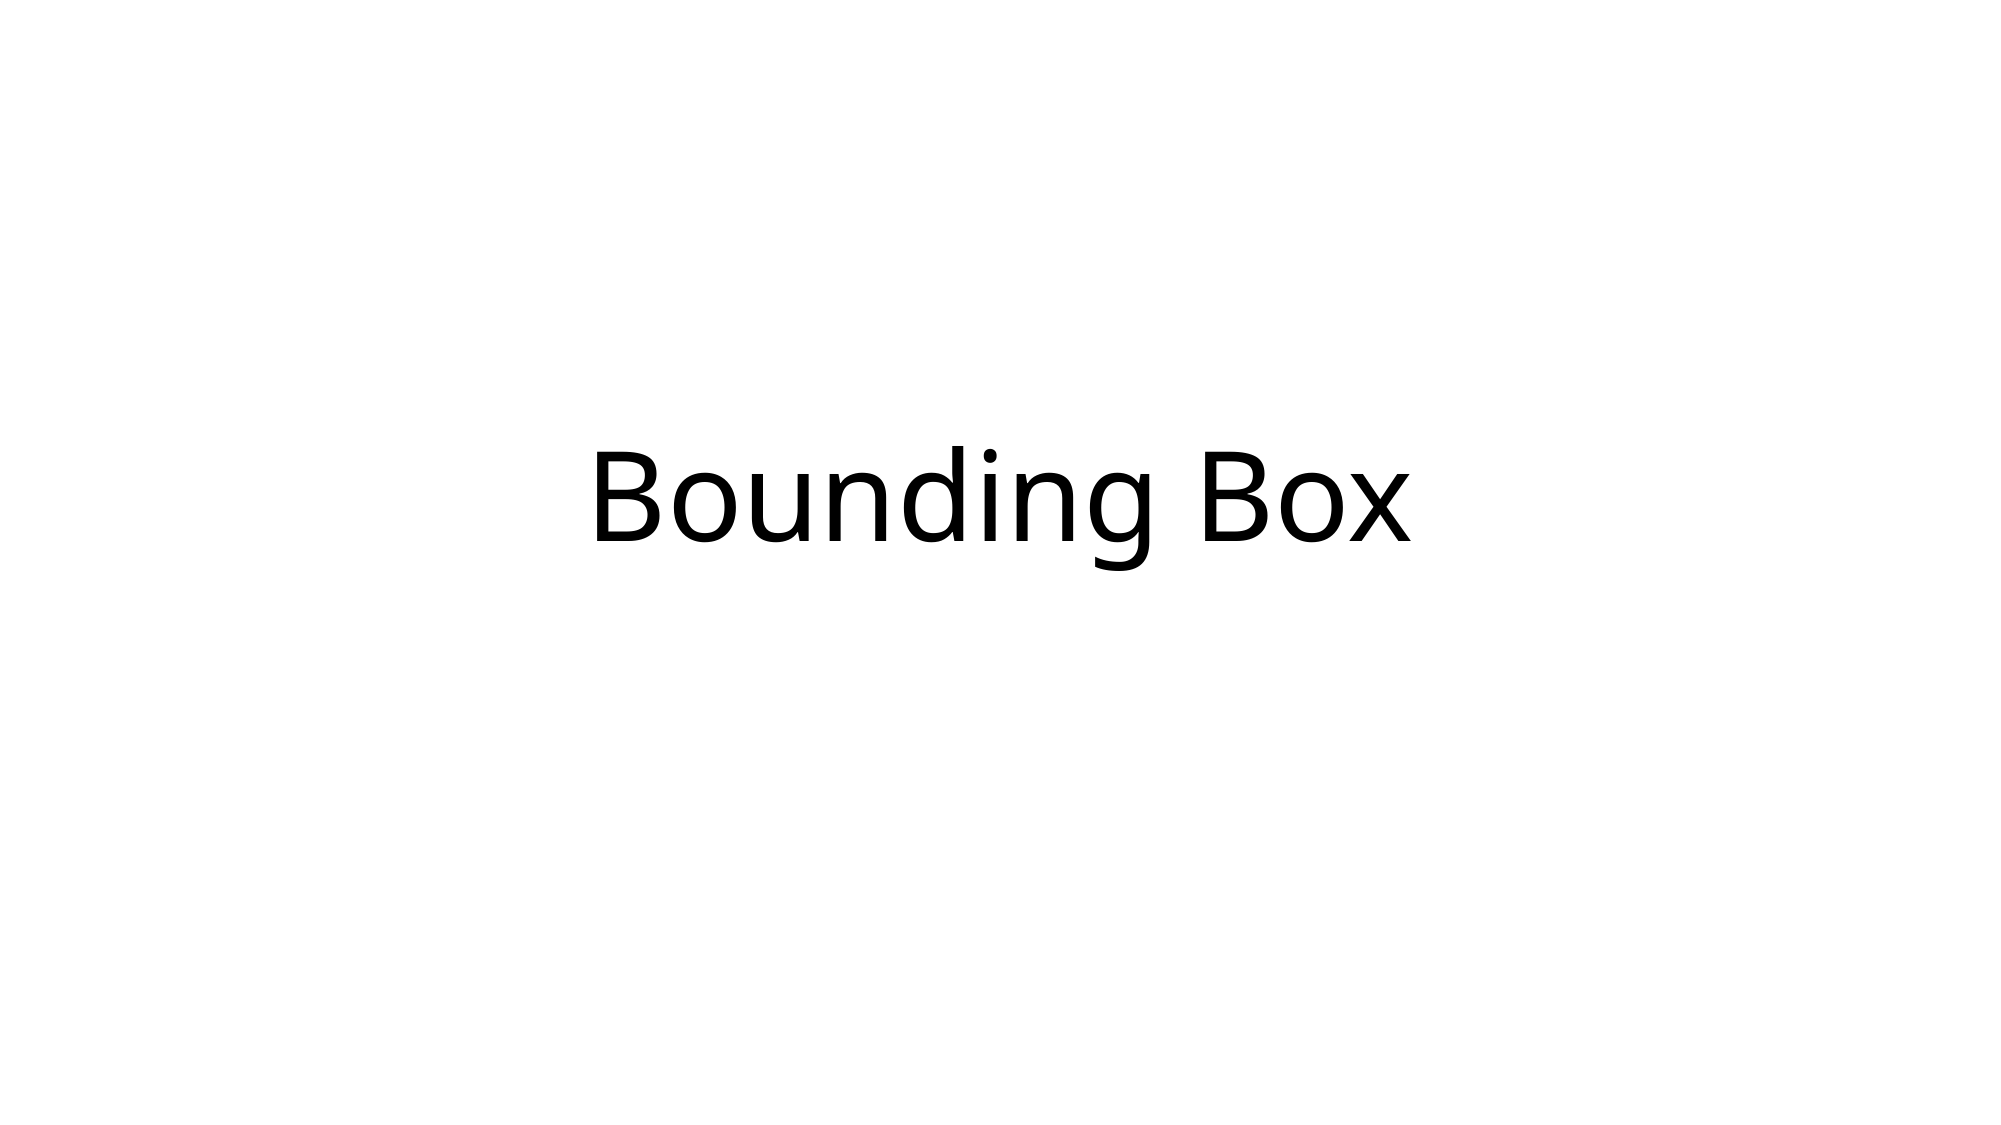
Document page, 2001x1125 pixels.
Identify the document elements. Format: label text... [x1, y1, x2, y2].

title Bounding Box [249, 184, 1750, 576]
